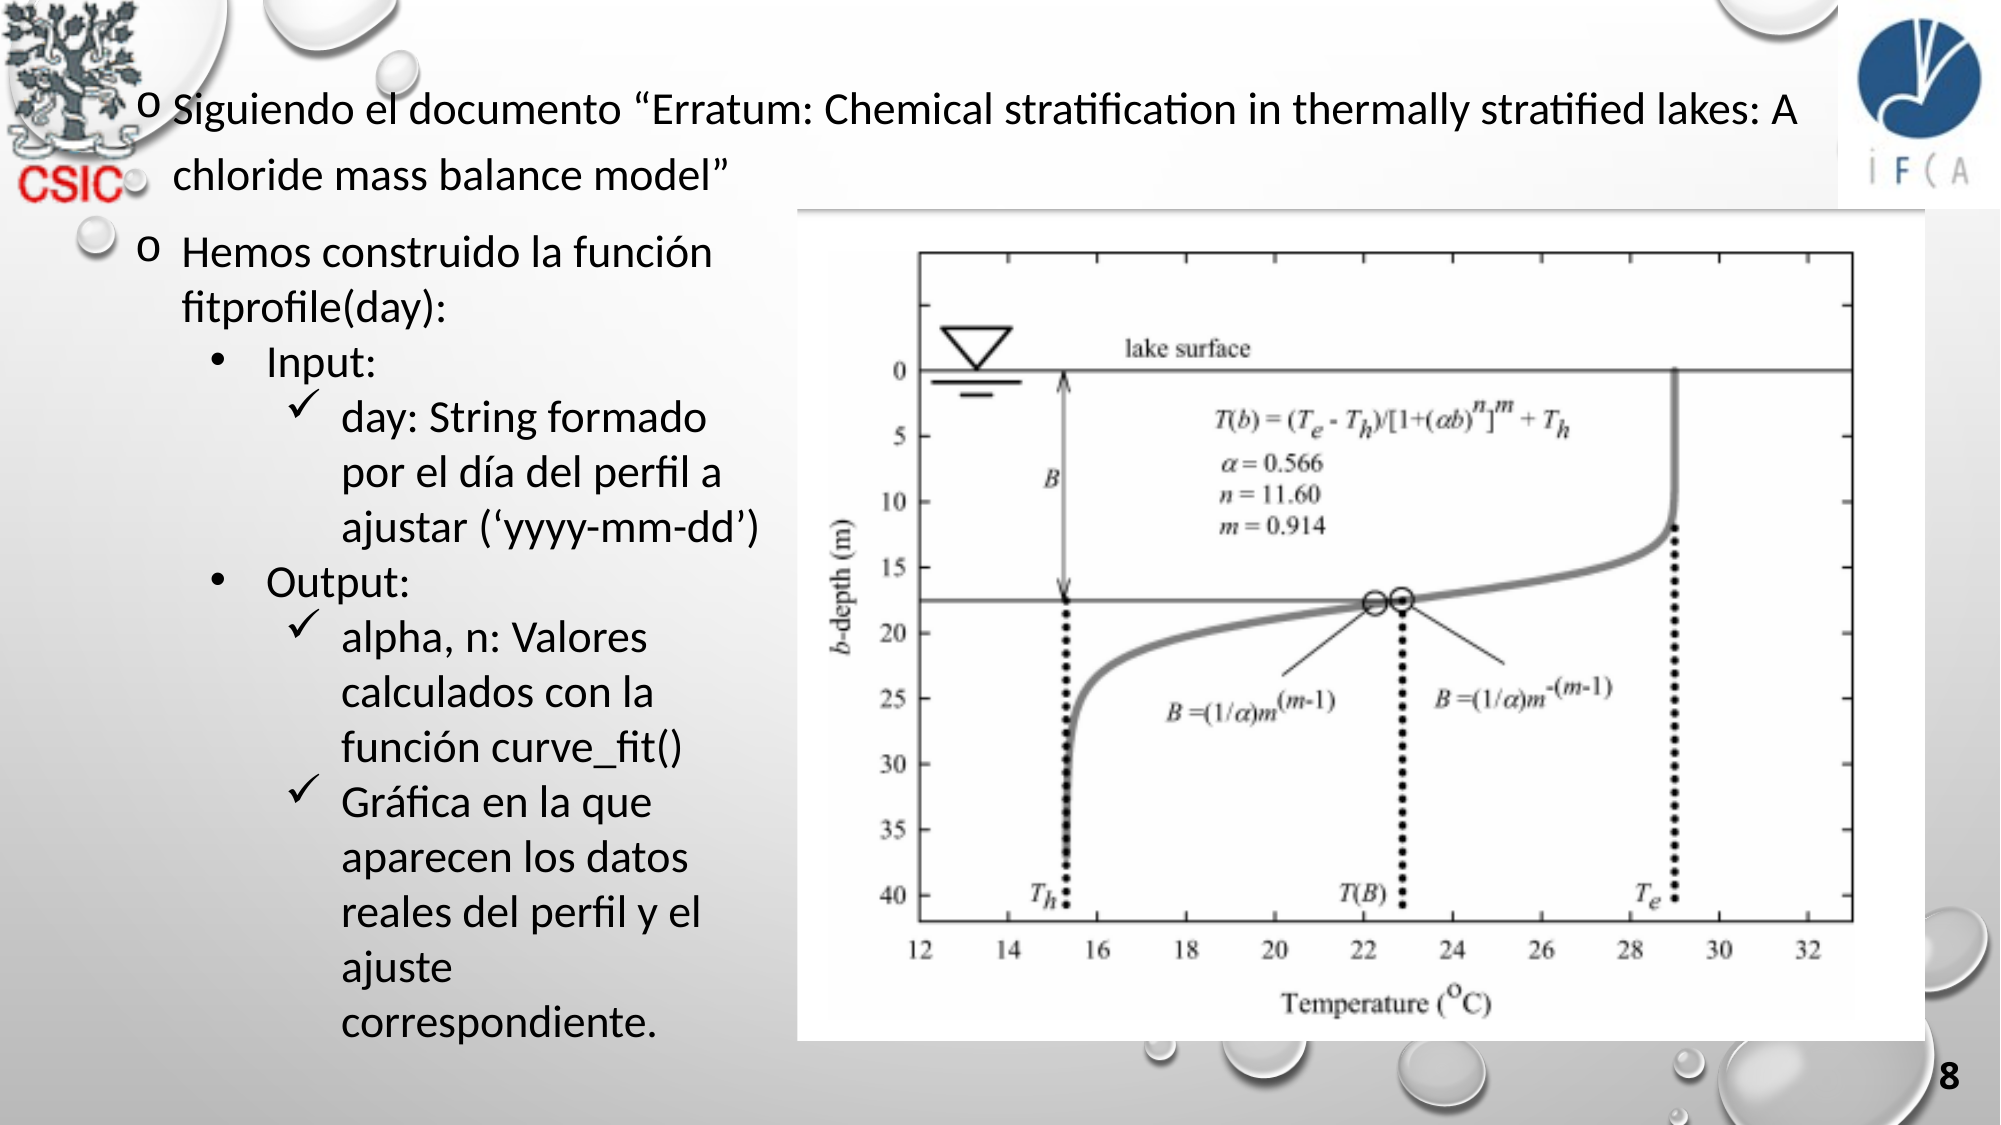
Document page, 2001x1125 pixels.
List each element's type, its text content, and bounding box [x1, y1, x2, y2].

list Siguiendo el documento “Erratum: Chemical stratification in thermally stratified lakes: A chloride mass balance model” [120, 60, 1850, 1078]
text_box Hemos construido la función fitprofile(day): Input: day: String formado por el día del perfil a ajustar (‘yyyy-mm-dd’) Output: alpha, n: Valores calculados con la función curve_fit() Gráfica en la que aparecen los datos reales del perfil y el ajuste correspondiente. [119, 214, 781, 1054]
picture [0, 0, 2000, 1125]
slide_number 8 [1850, 1047, 1976, 1108]
